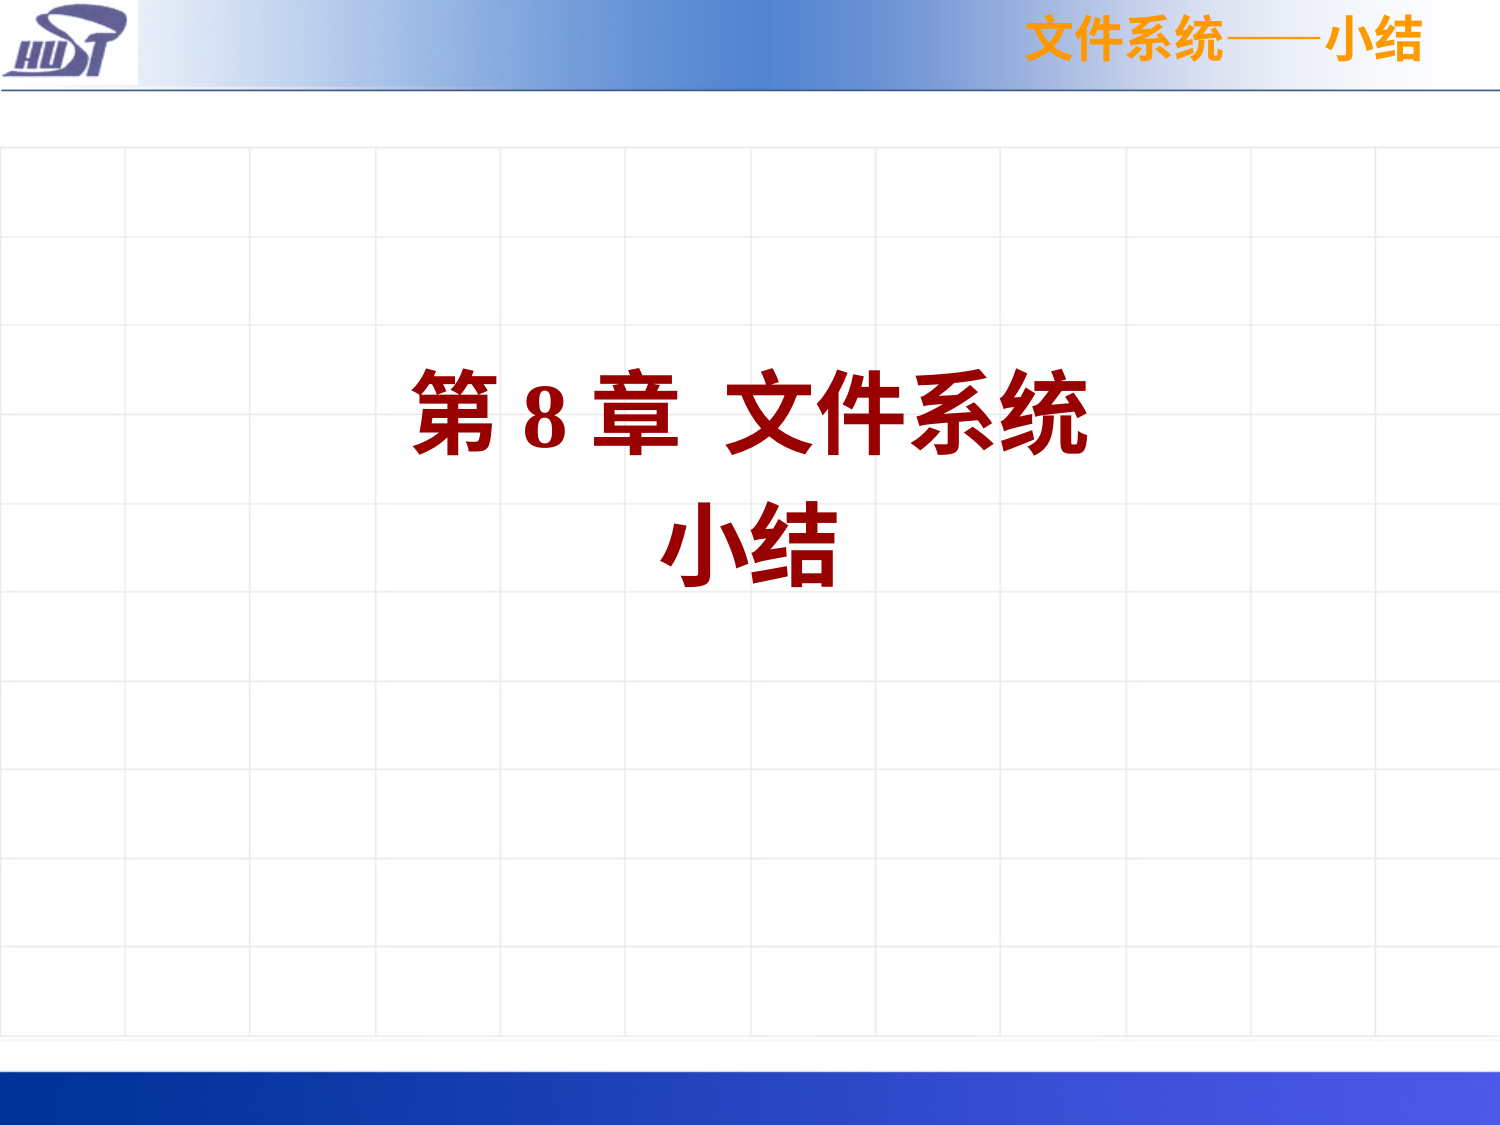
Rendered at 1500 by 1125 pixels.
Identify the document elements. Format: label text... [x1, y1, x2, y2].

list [0, 0, 138, 86]
picture [0, 0, 1500, 1125]
text_box 文件系统——小结 [141, 6, 1440, 76]
text_box 第8章 文件系统 小结 [165, 256, 1335, 737]
